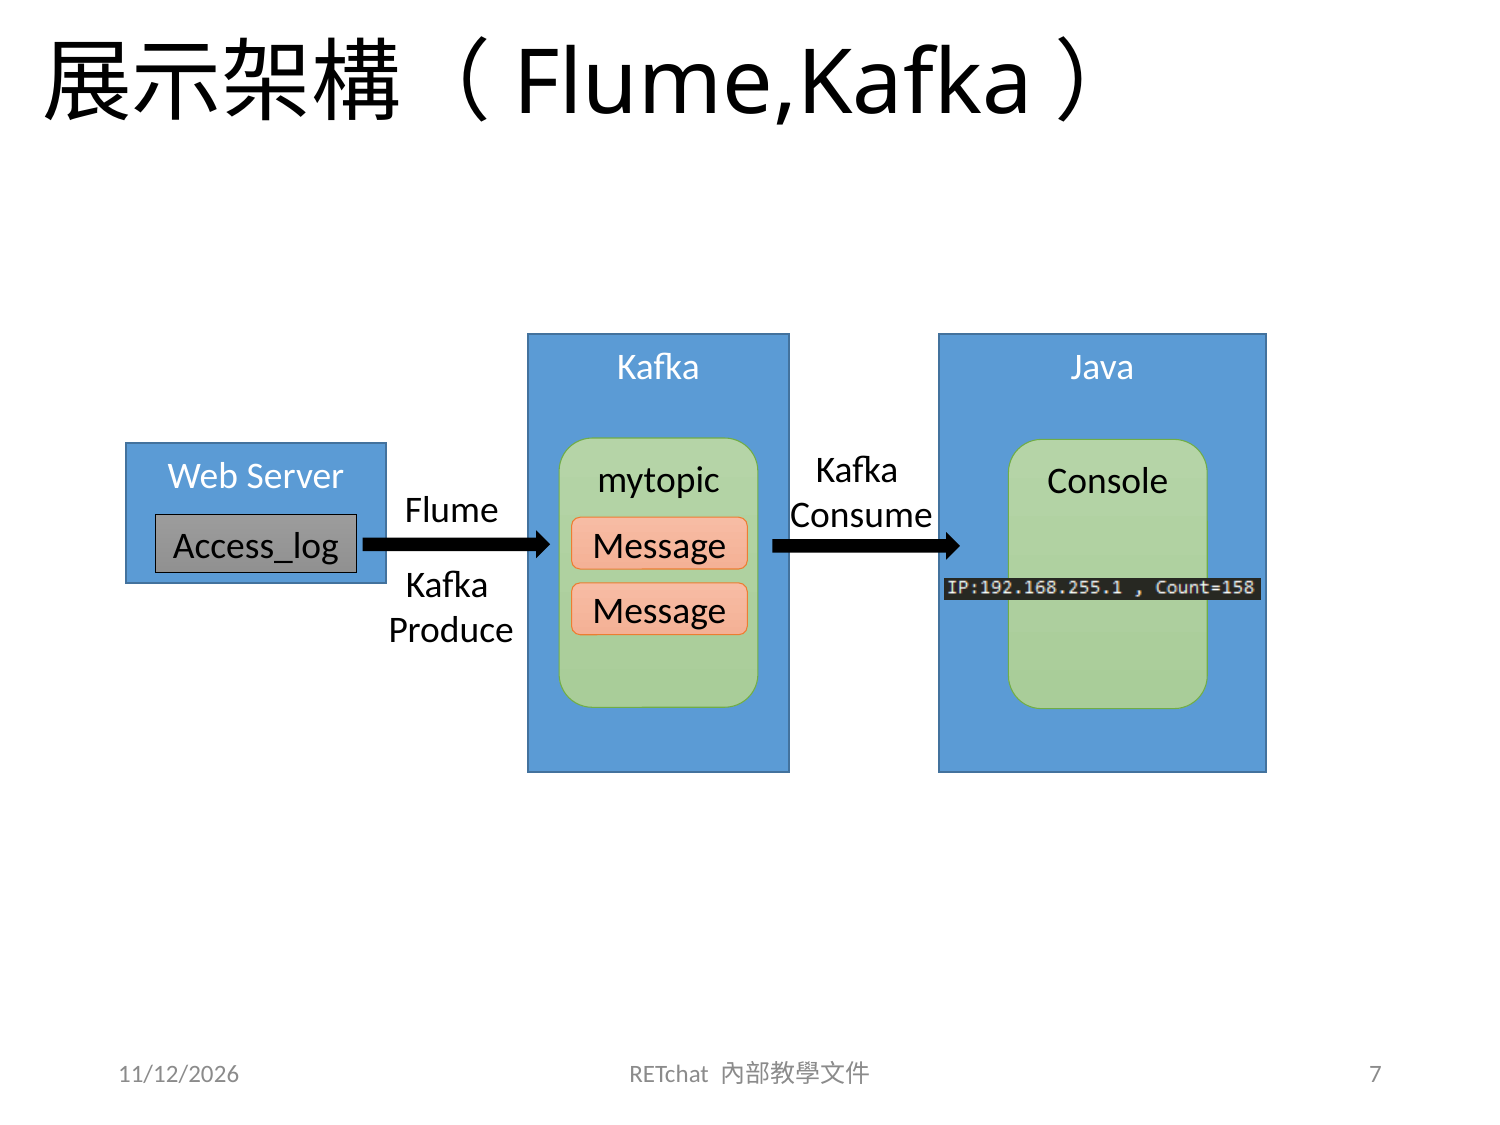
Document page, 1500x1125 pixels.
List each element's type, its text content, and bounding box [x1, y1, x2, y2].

text_box [362, 530, 551, 552]
text_box Message [571, 516, 748, 570]
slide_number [103, 1042, 441, 1103]
text_box Kafka Produce [355, 552, 548, 658]
text_box mytopic [558, 437, 759, 708]
text_box Console [1007, 600, 1208, 710]
text_box Console [1007, 438, 1208, 578]
text_box Kafka Consume [765, 437, 958, 542]
text_box Kafka [527, 333, 790, 773]
slide_number 7 [1059, 1042, 1397, 1103]
picture [944, 578, 1261, 600]
text_box Java [938, 333, 1267, 773]
text_box Flume [355, 477, 527, 537]
footer RETchat 內部教學文件 [496, 1042, 1004, 1103]
title 展示架構（Flume,Kafka） [26, 28, 1321, 141]
text_box Access_log [155, 514, 357, 573]
text_box Message [571, 582, 748, 636]
text_box [772, 532, 960, 560]
text_box Web Server [125, 442, 387, 584]
